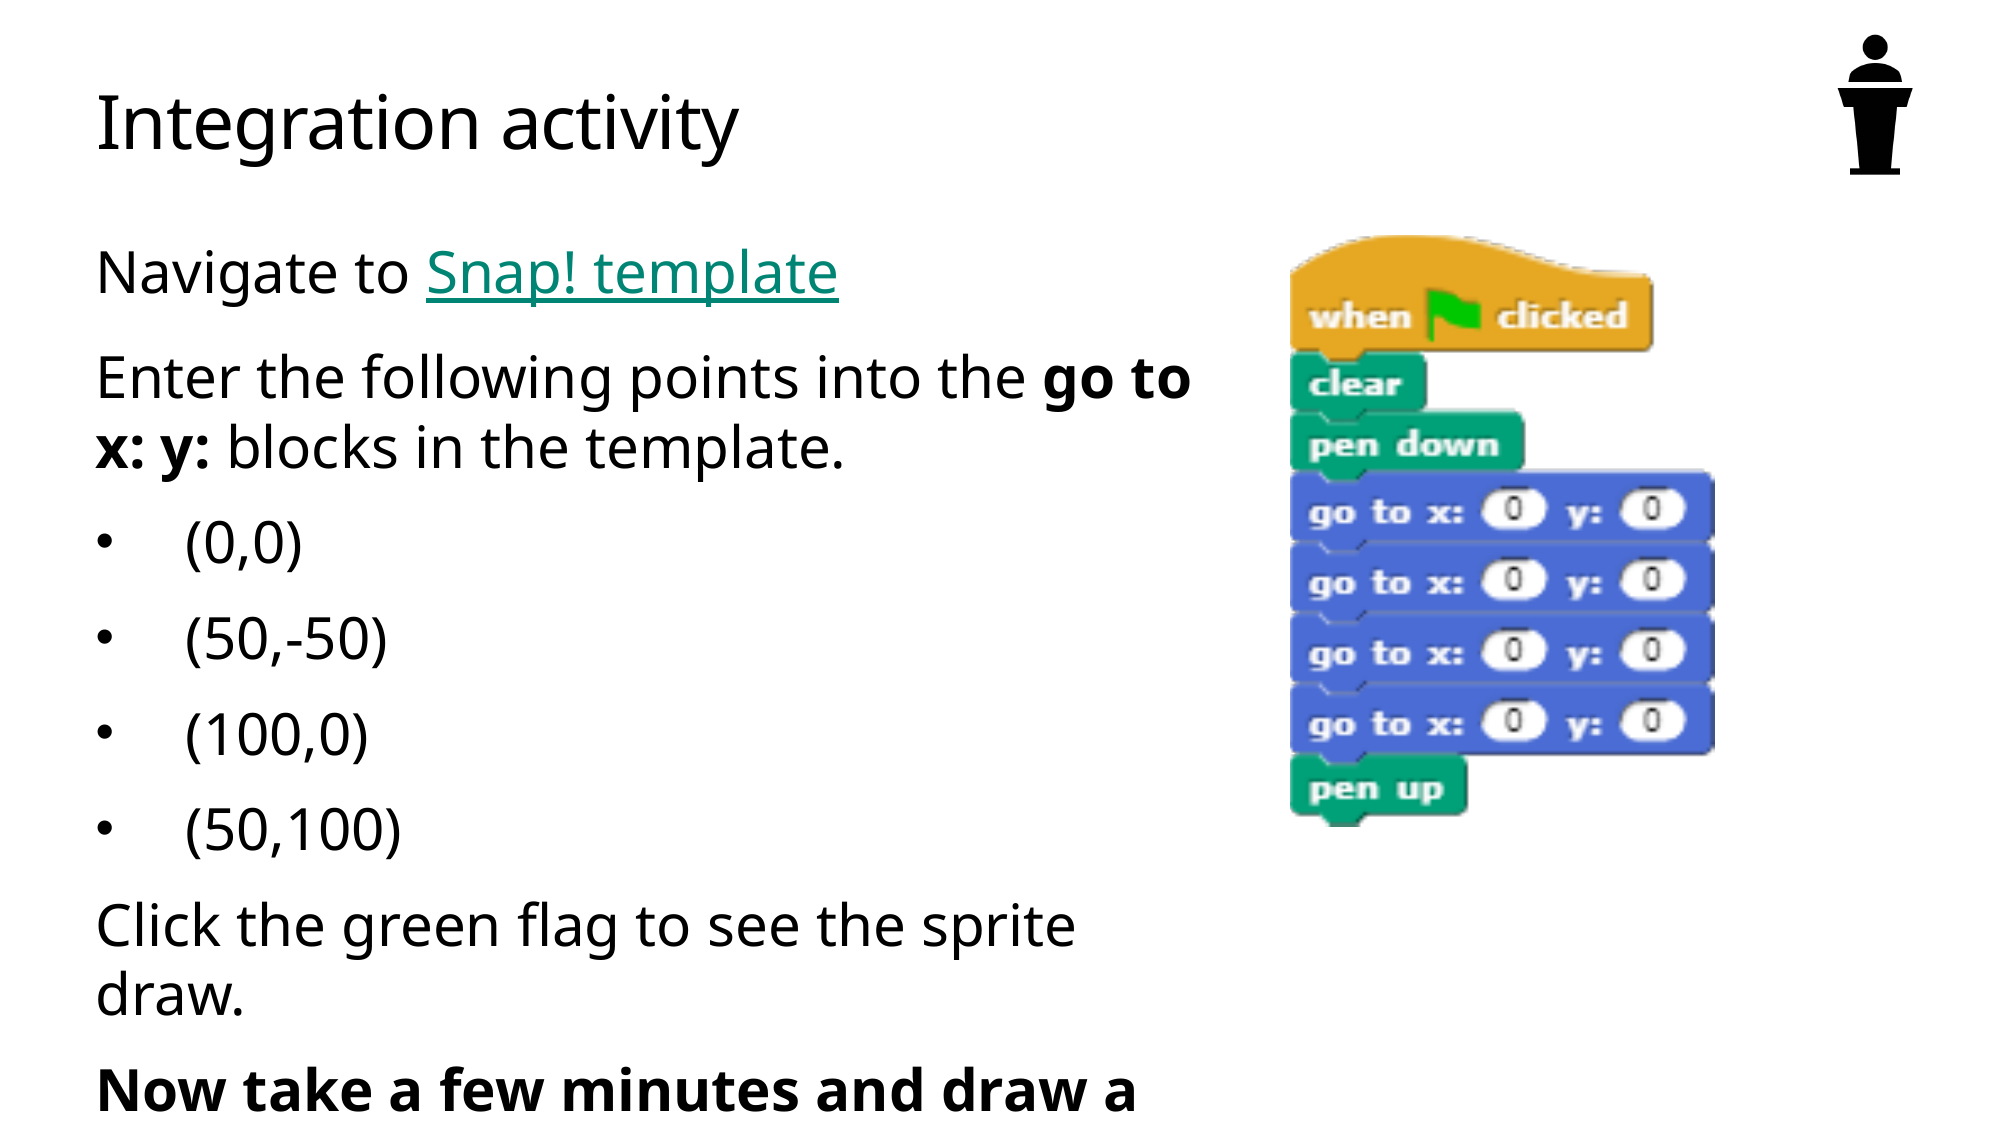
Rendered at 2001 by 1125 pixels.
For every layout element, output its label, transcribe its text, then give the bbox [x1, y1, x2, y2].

title Integration activity [96, 75, 1799, 166]
picture [1799, 29, 1951, 181]
picture [1290, 235, 1715, 828]
list Navigate to Snap! template Enter the following points into the go to x: y: blocks in the template. (0,0) (50,-50) (100,0) (50,100) Click the green flag to see the sprite draw. Now take a few minutes and draw a couple shapes on your own. [95, 235, 1203, 1125]
